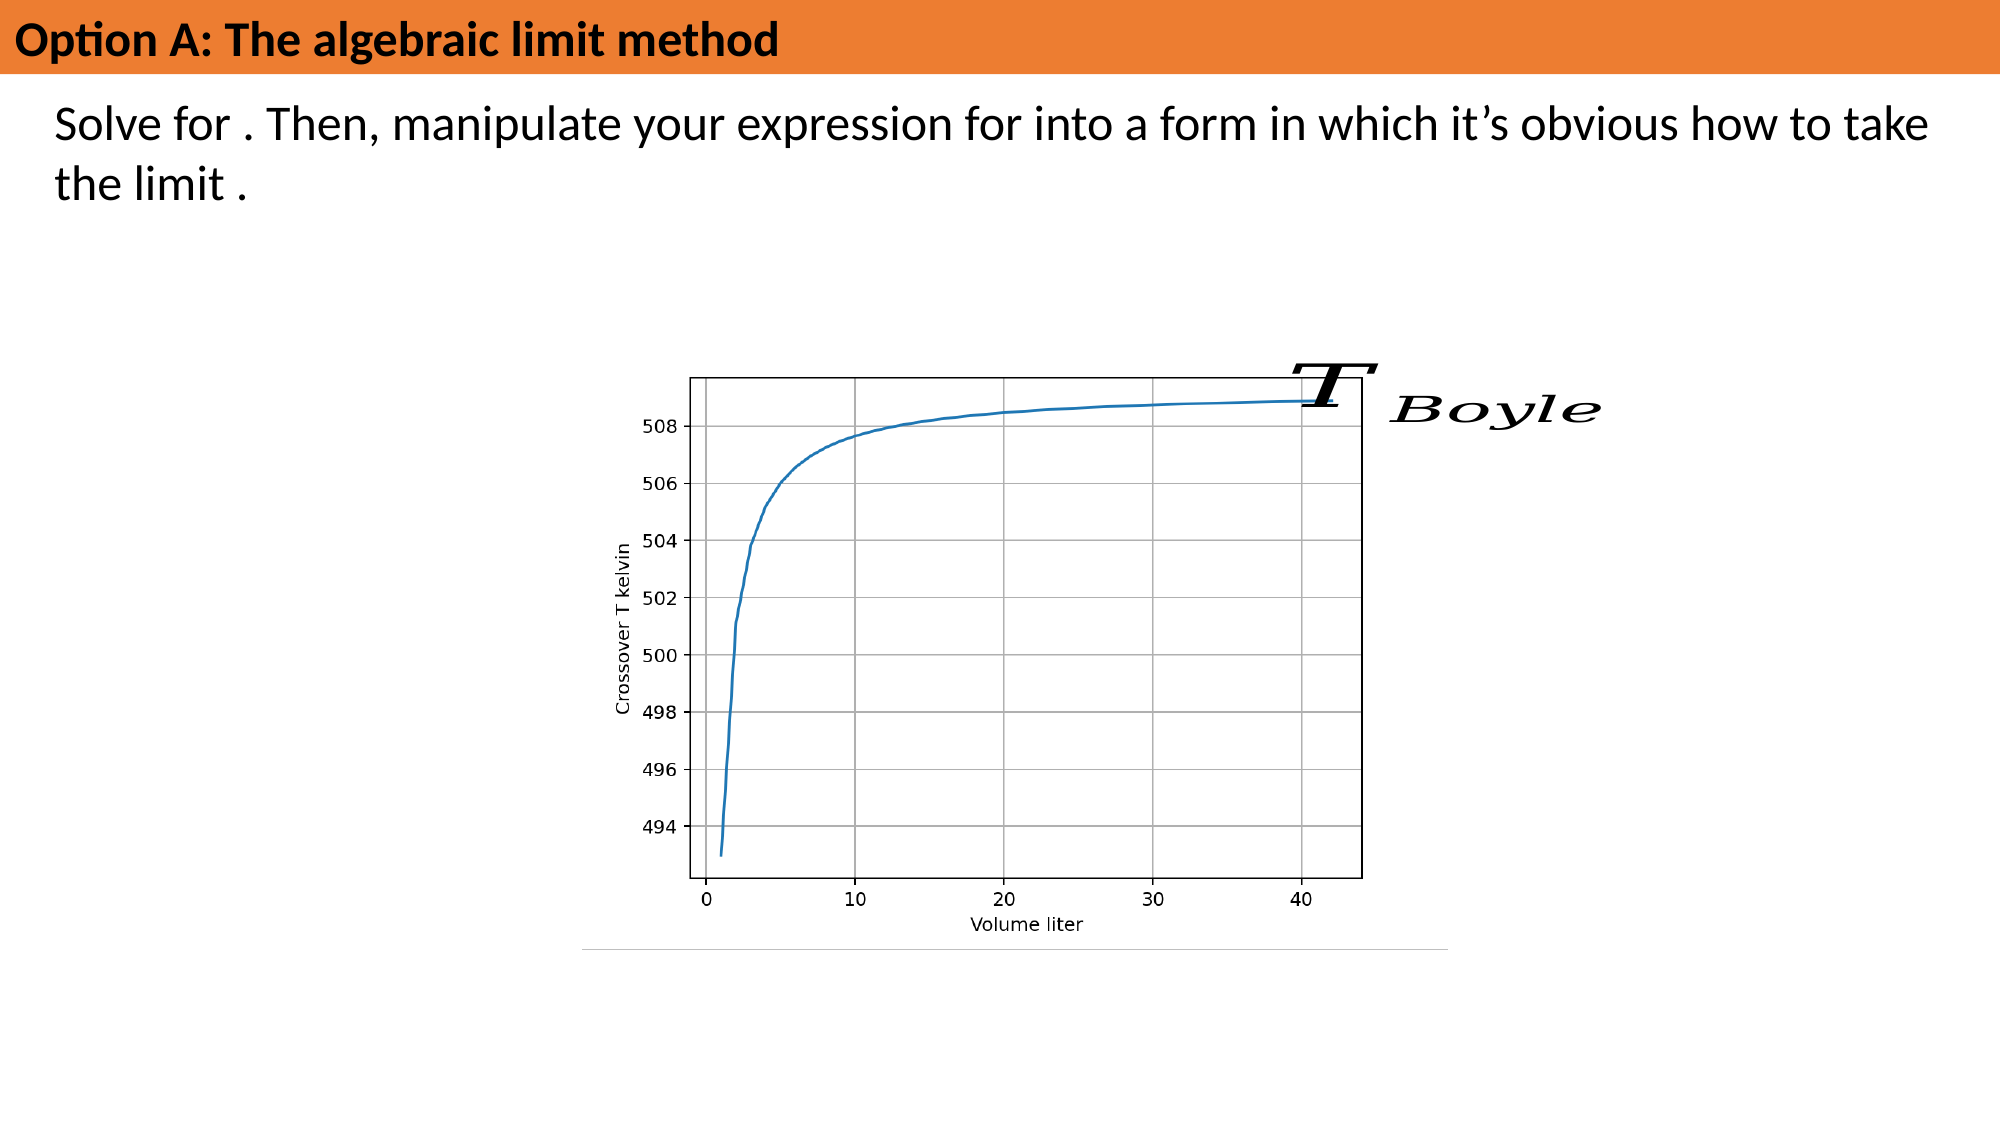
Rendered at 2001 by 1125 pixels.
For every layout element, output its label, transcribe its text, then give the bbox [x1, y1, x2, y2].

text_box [582, 300, 1608, 951]
text_box Option A: The algebraic limit method [0, 0, 2000, 75]
